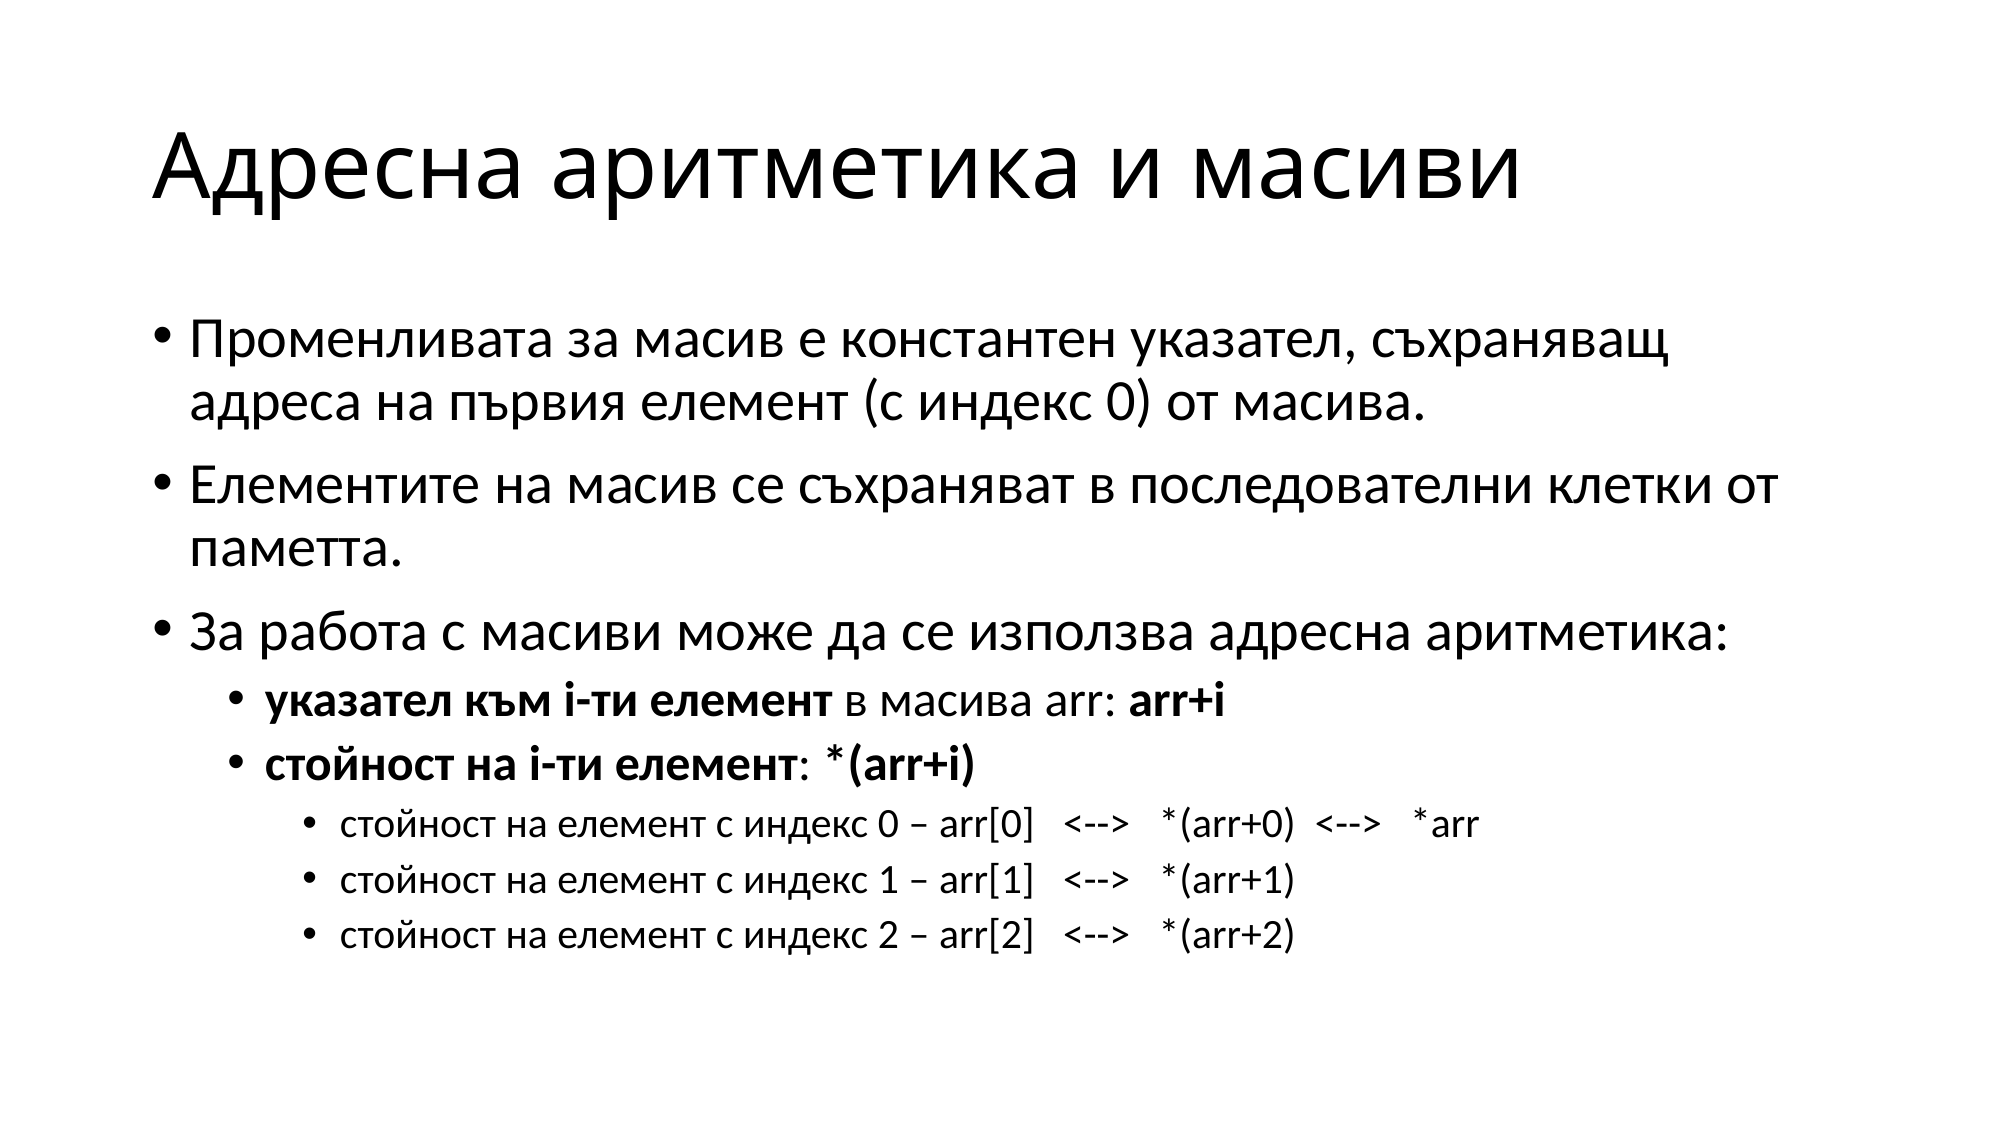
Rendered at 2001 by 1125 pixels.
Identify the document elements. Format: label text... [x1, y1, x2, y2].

list Променливата за масив е константен указател, съхраняващ адреса на първия елемент (с индекс 0) от масива. Елементите на масив се съхраняват в последователни клетки от паметта. За работа с масиви може да се използва адресна аритметика: указател към i-ти елемент в масива arr: arr+i стойност на i-ти елемент: *(arr+i) стойност на елемент с индекс 0 – arr[0] <--> *(arr+0) <--> *arr стойност на елемент с индекс 1 – arr[1] <--> *(arr+1) стойност на елемент с индекс 2 – arr[2] <--> *(arr+2) [137, 299, 1863, 1014]
title Адресна аритметика и масиви [137, 59, 1863, 278]
